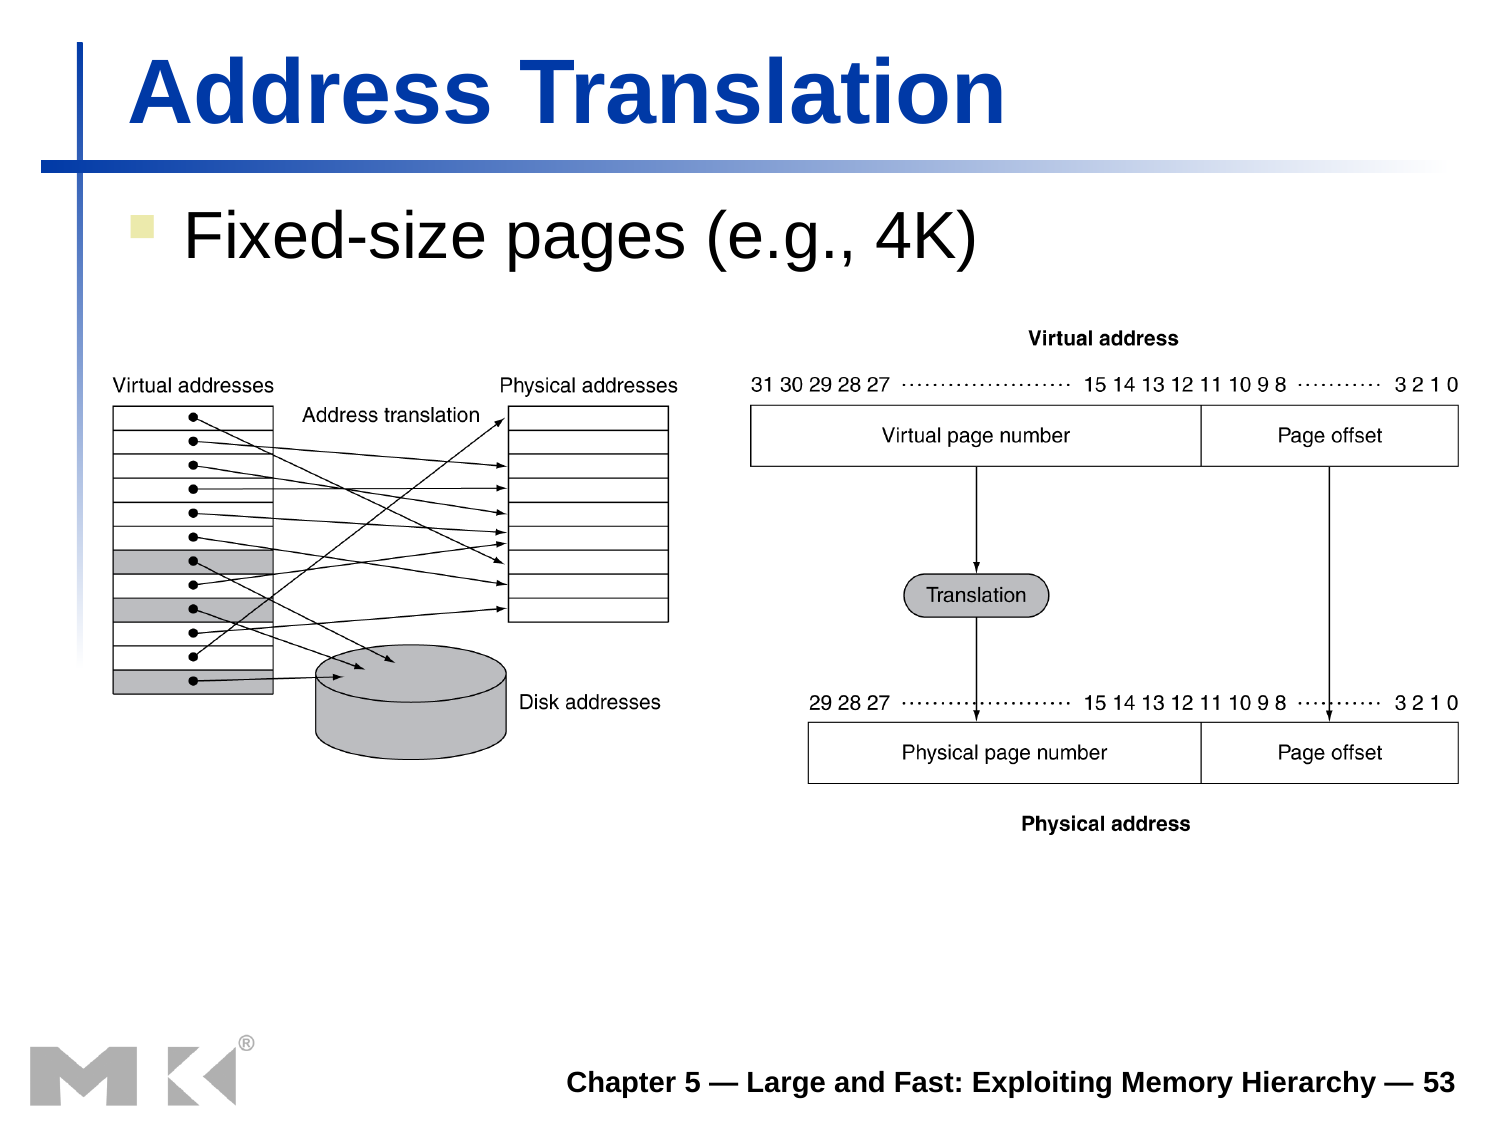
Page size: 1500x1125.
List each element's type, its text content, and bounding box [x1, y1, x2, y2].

title Address Translation [111, 23, 1468, 150]
list Fixed-size pages (e.g., 4K) [111, 184, 1470, 1024]
picture [749, 326, 1459, 835]
footer Chapter 5 — Large and Fast: Exploiting Memory Hierarchy — 53 [277, 1046, 1471, 1106]
picture [29, 1034, 255, 1106]
picture [111, 374, 679, 760]
